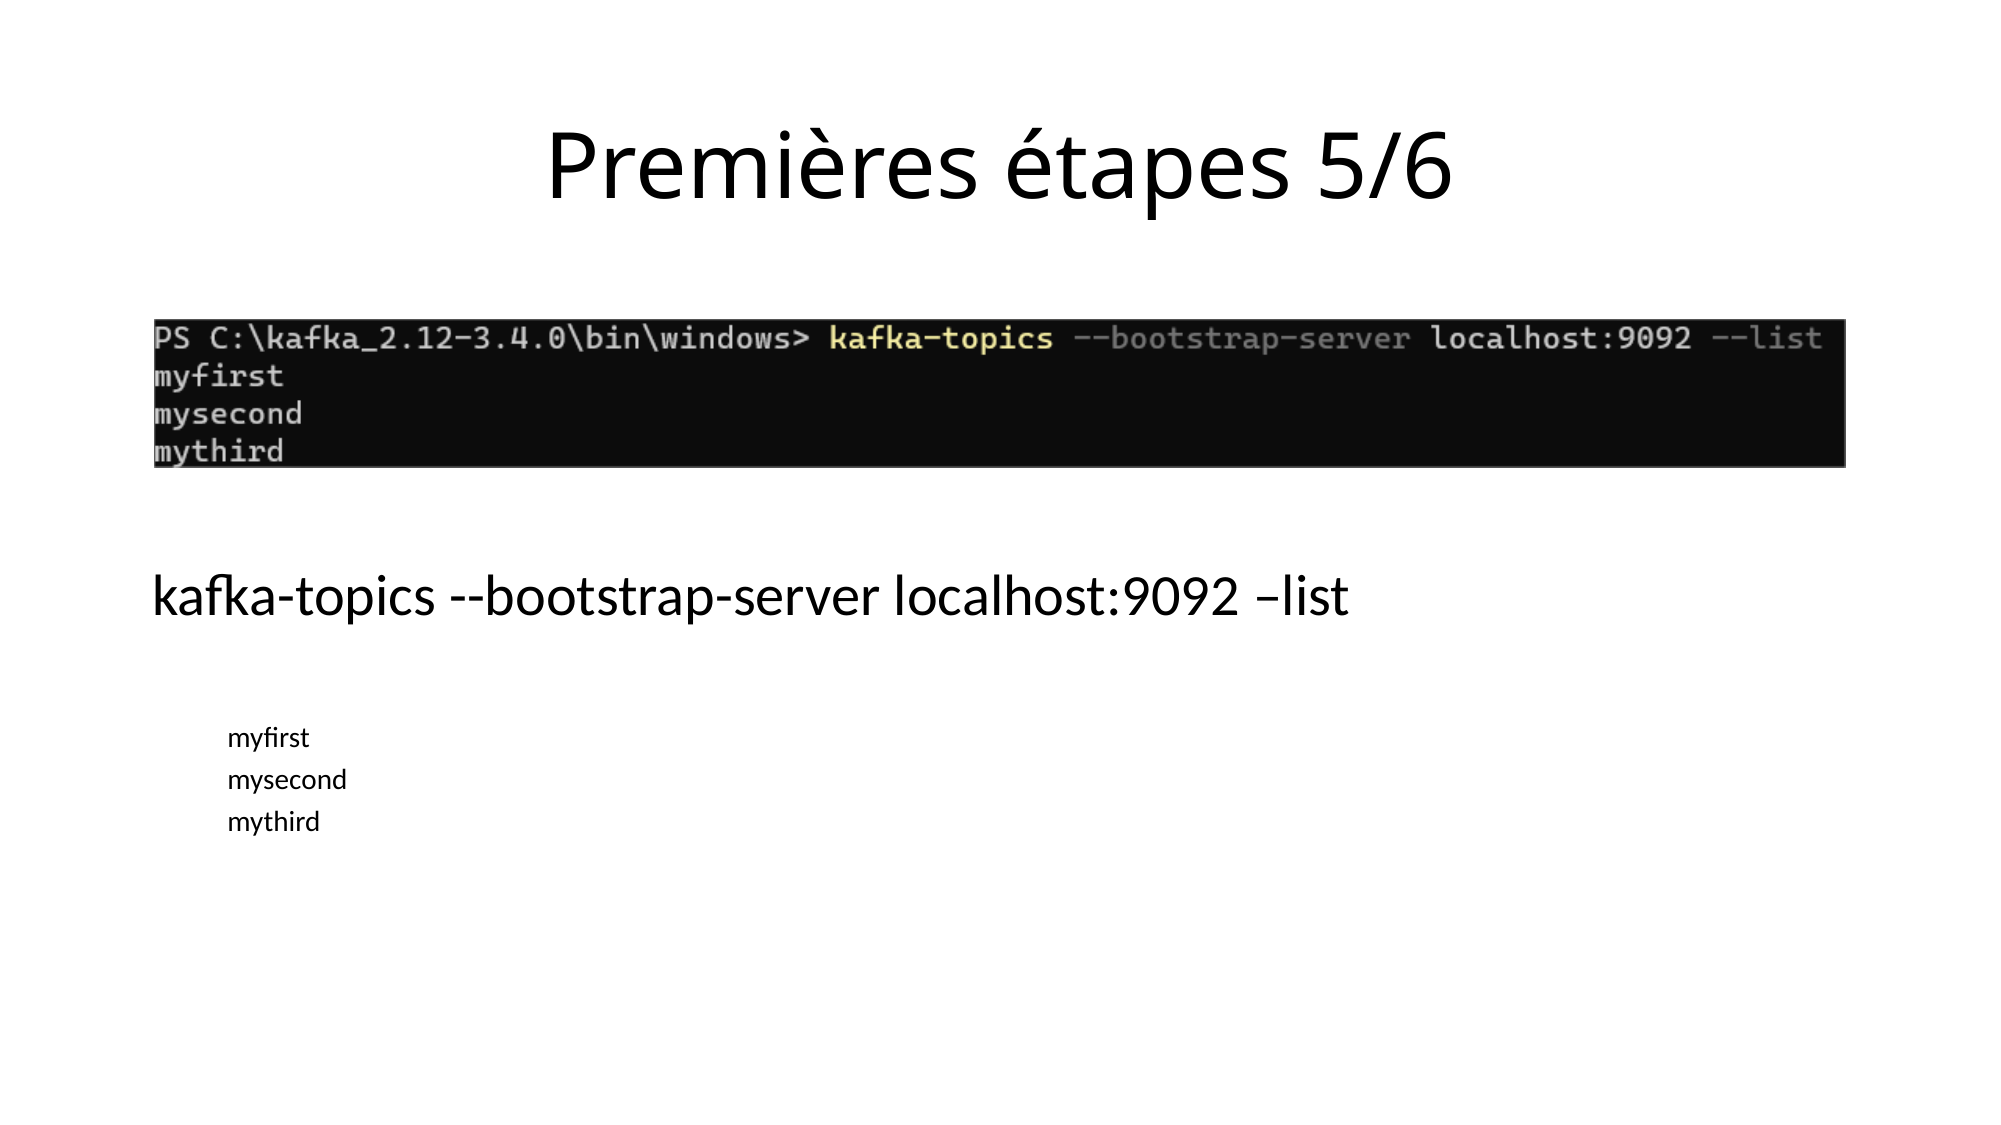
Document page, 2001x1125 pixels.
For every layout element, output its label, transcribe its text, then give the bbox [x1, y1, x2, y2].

picture [154, 318, 1846, 468]
title Premières étapes 5/6 [137, 59, 1863, 278]
list kafka-topics --bootstrap-server localhost:9092 –list myfirst mysecond mythird [137, 299, 1863, 1014]
